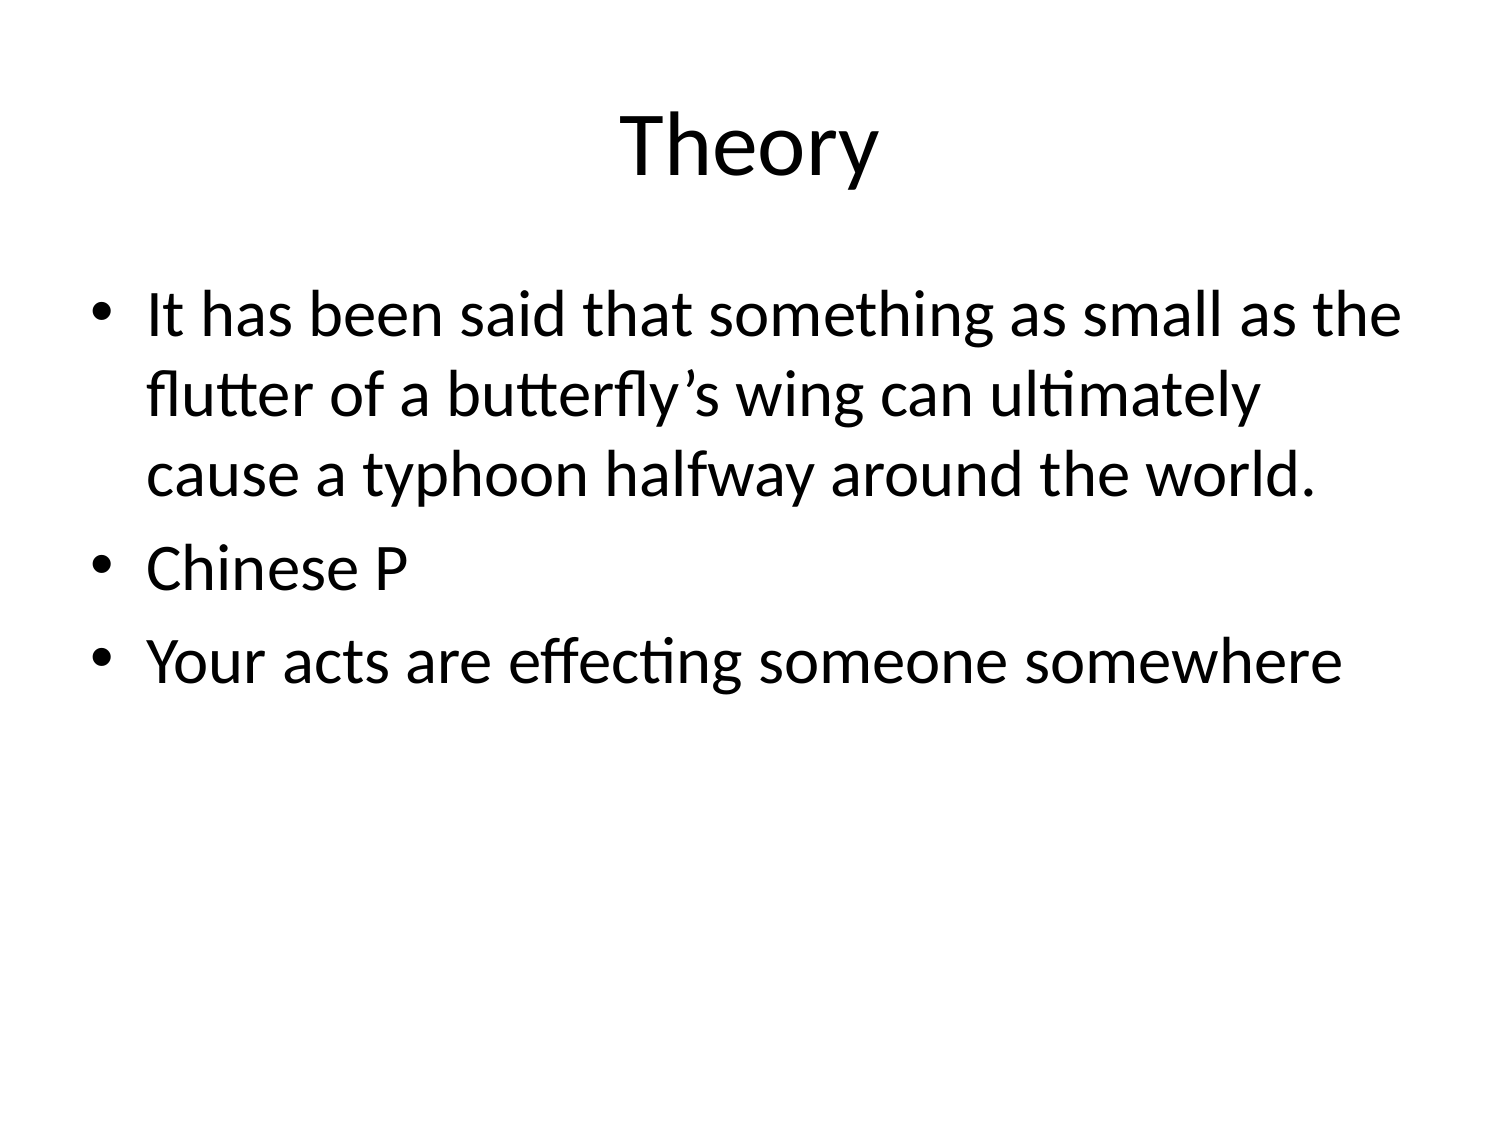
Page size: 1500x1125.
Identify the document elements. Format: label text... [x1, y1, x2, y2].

title Theory [75, 45, 1425, 233]
list It has been said that something as small as the flutter of a butterfly’s wing can ultimately cause a typhoon halfway around the world. Chinese P Your acts are effecting someone somewhere [75, 262, 1425, 1005]
